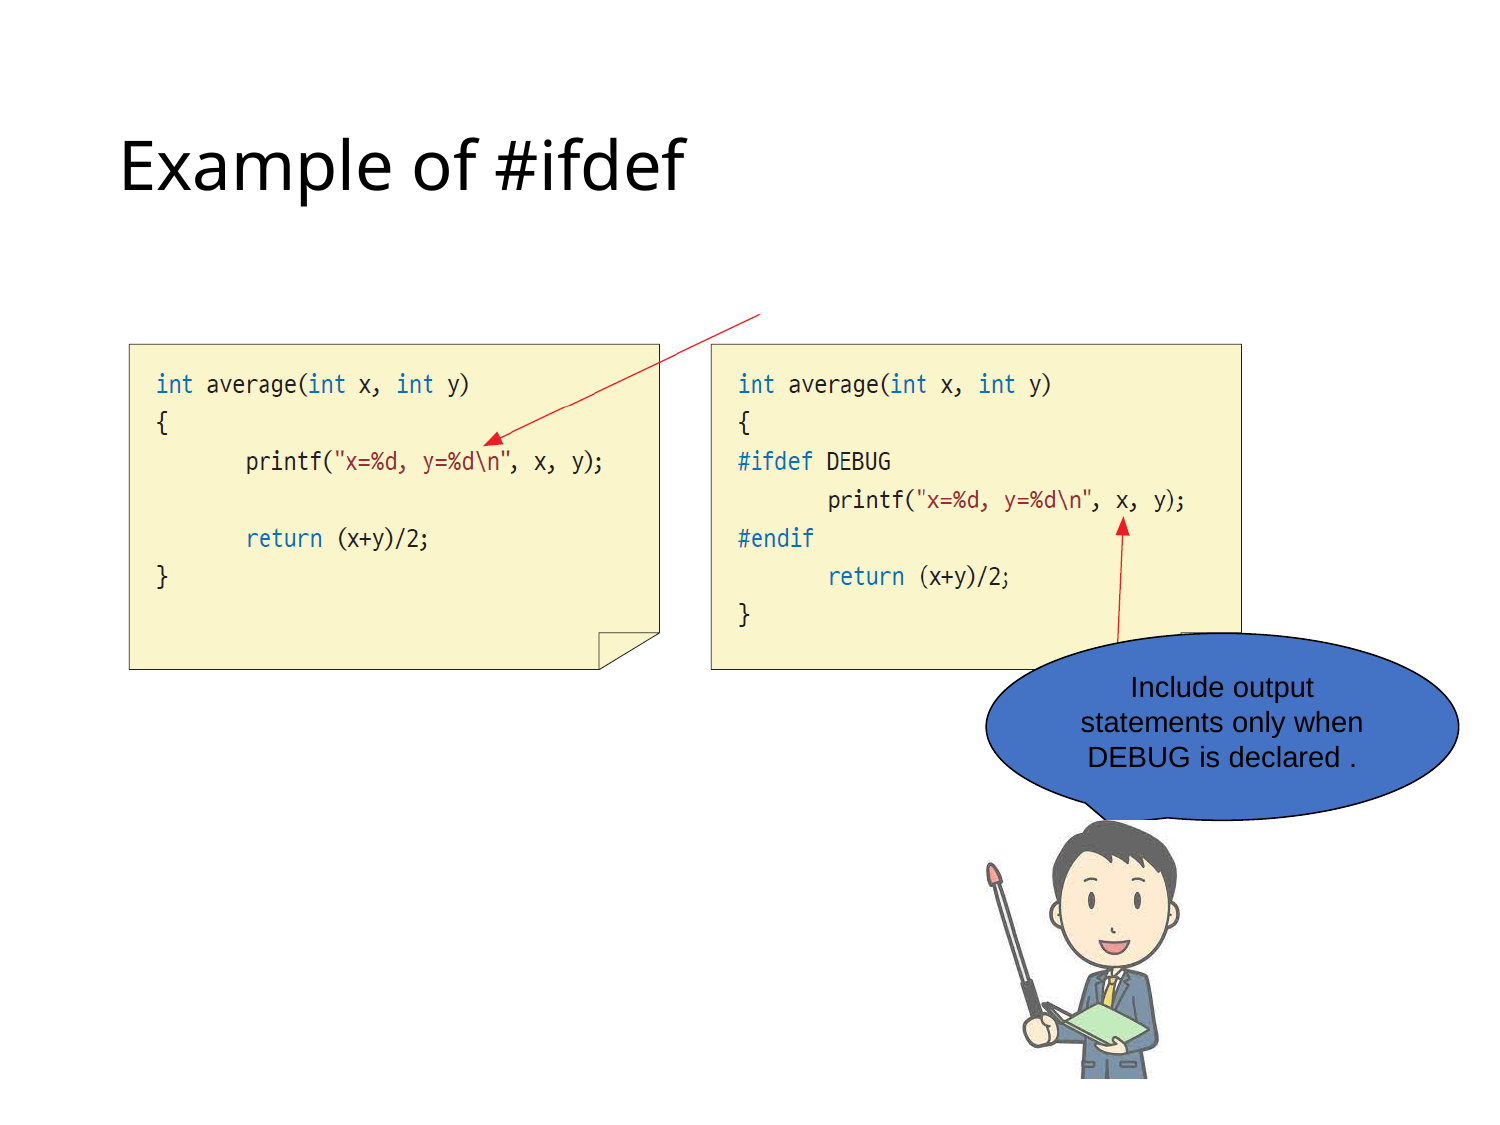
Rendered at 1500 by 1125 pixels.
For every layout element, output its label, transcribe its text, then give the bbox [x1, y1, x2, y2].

text_box Include output statements only when DEBUG is declared . [986, 634, 1459, 821]
picture [986, 820, 1180, 1079]
title Example of #ifdef [103, 59, 1397, 278]
picture [100, 314, 1253, 686]
